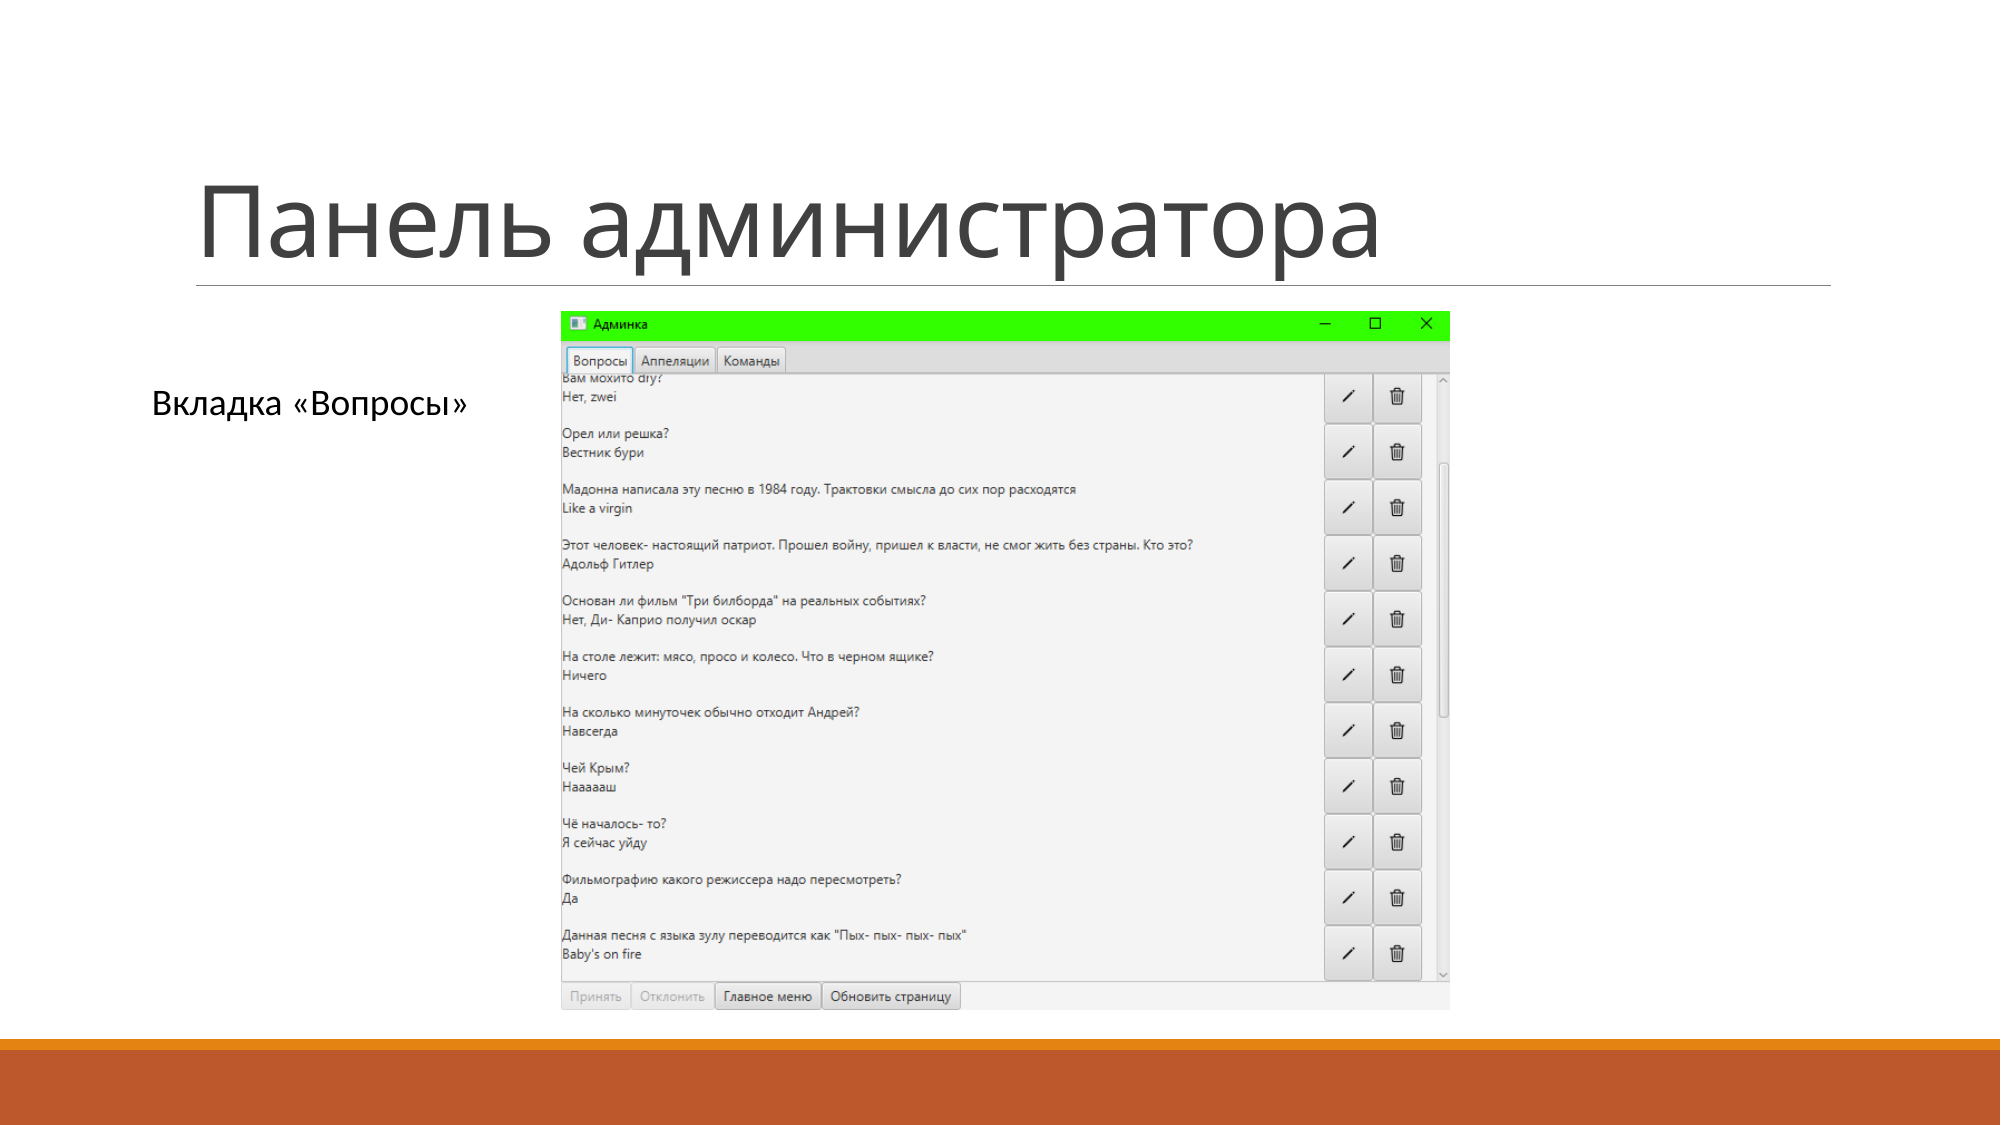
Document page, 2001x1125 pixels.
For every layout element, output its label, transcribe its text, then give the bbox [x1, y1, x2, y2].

text_box Вкладка «Вопросы» [137, 370, 493, 431]
title Панель администратора [180, 47, 1830, 285]
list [560, 310, 1451, 1010]
